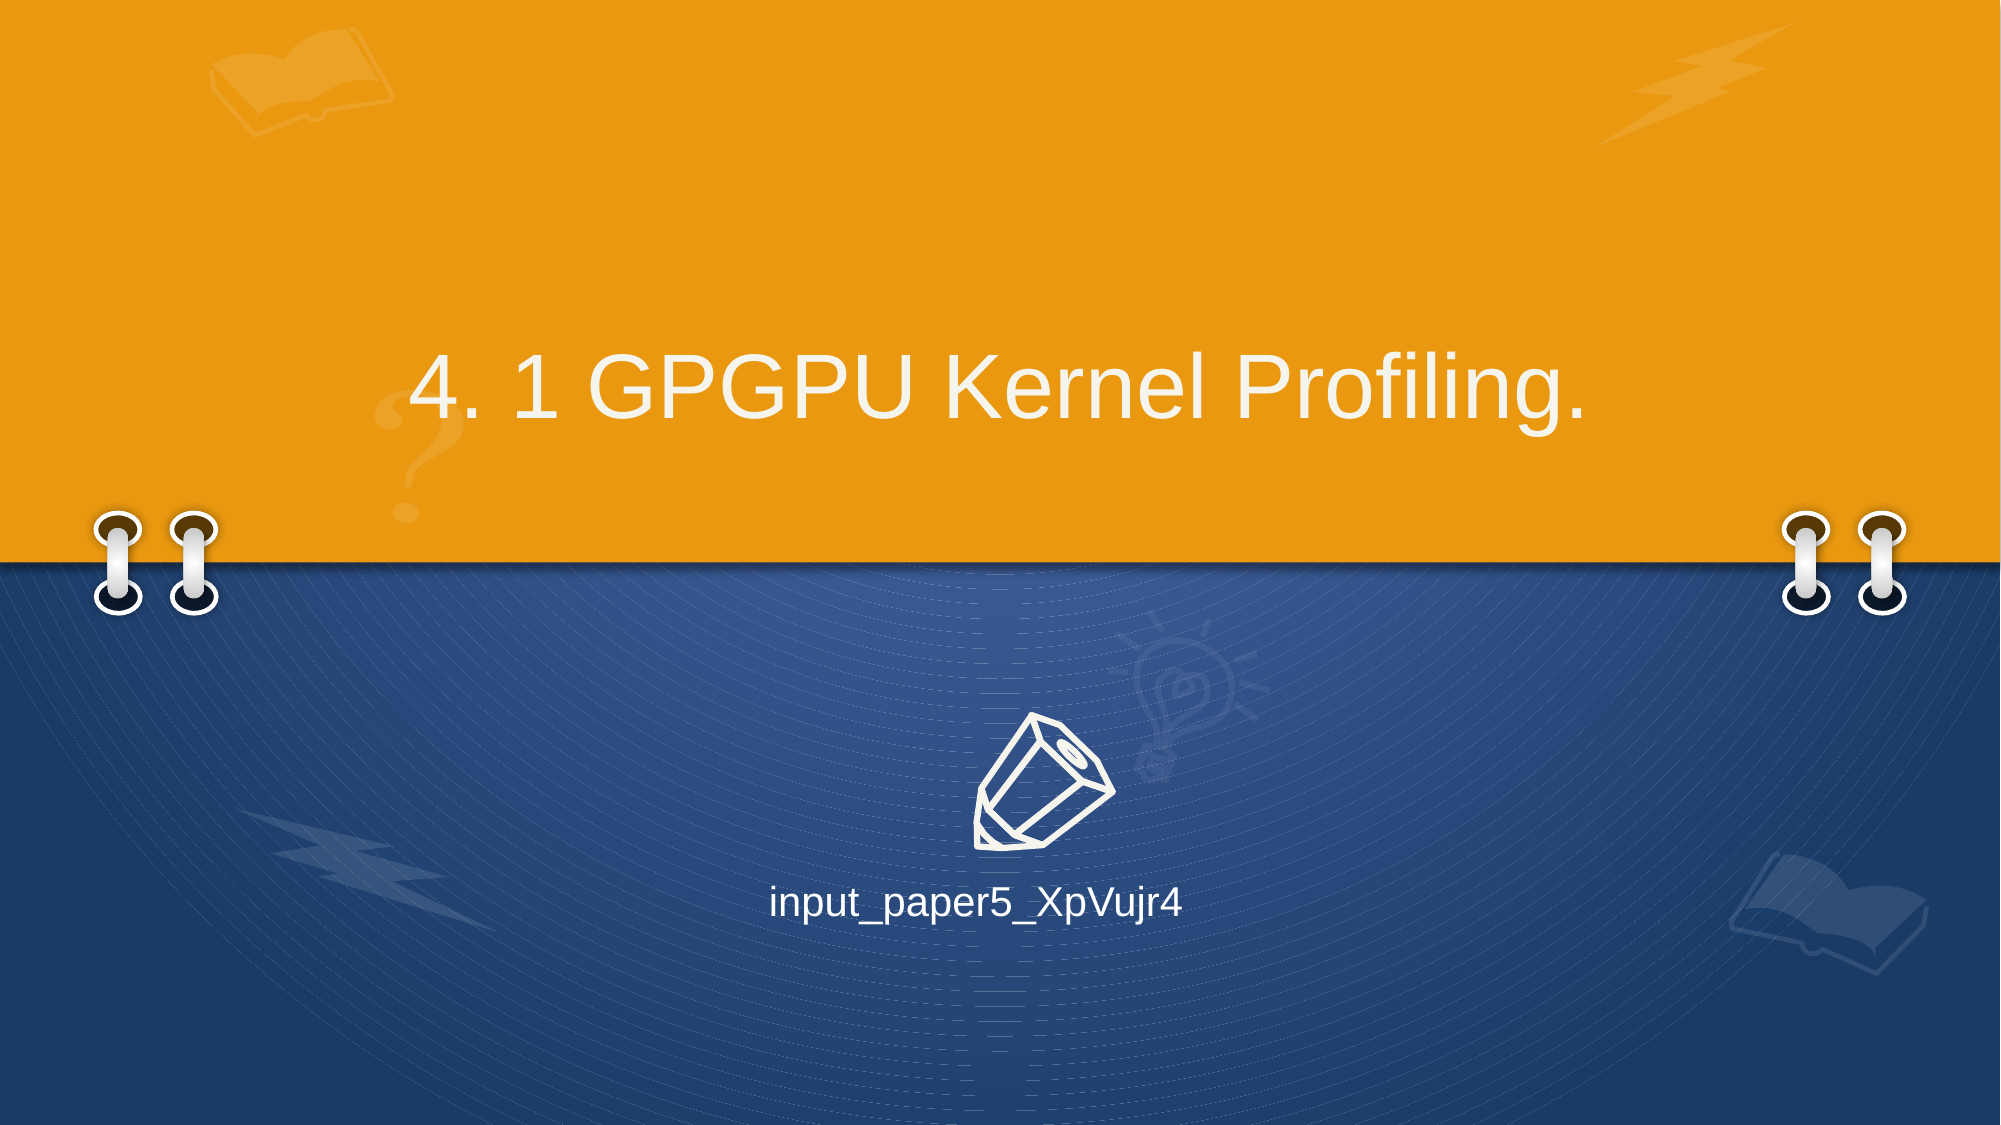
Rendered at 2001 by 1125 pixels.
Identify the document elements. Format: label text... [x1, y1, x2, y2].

list input_paper5_XpVujr4 [126, 866, 1826, 1008]
title 4. 1 GPGPU Kernel Profiling. [99, 288, 1900, 476]
